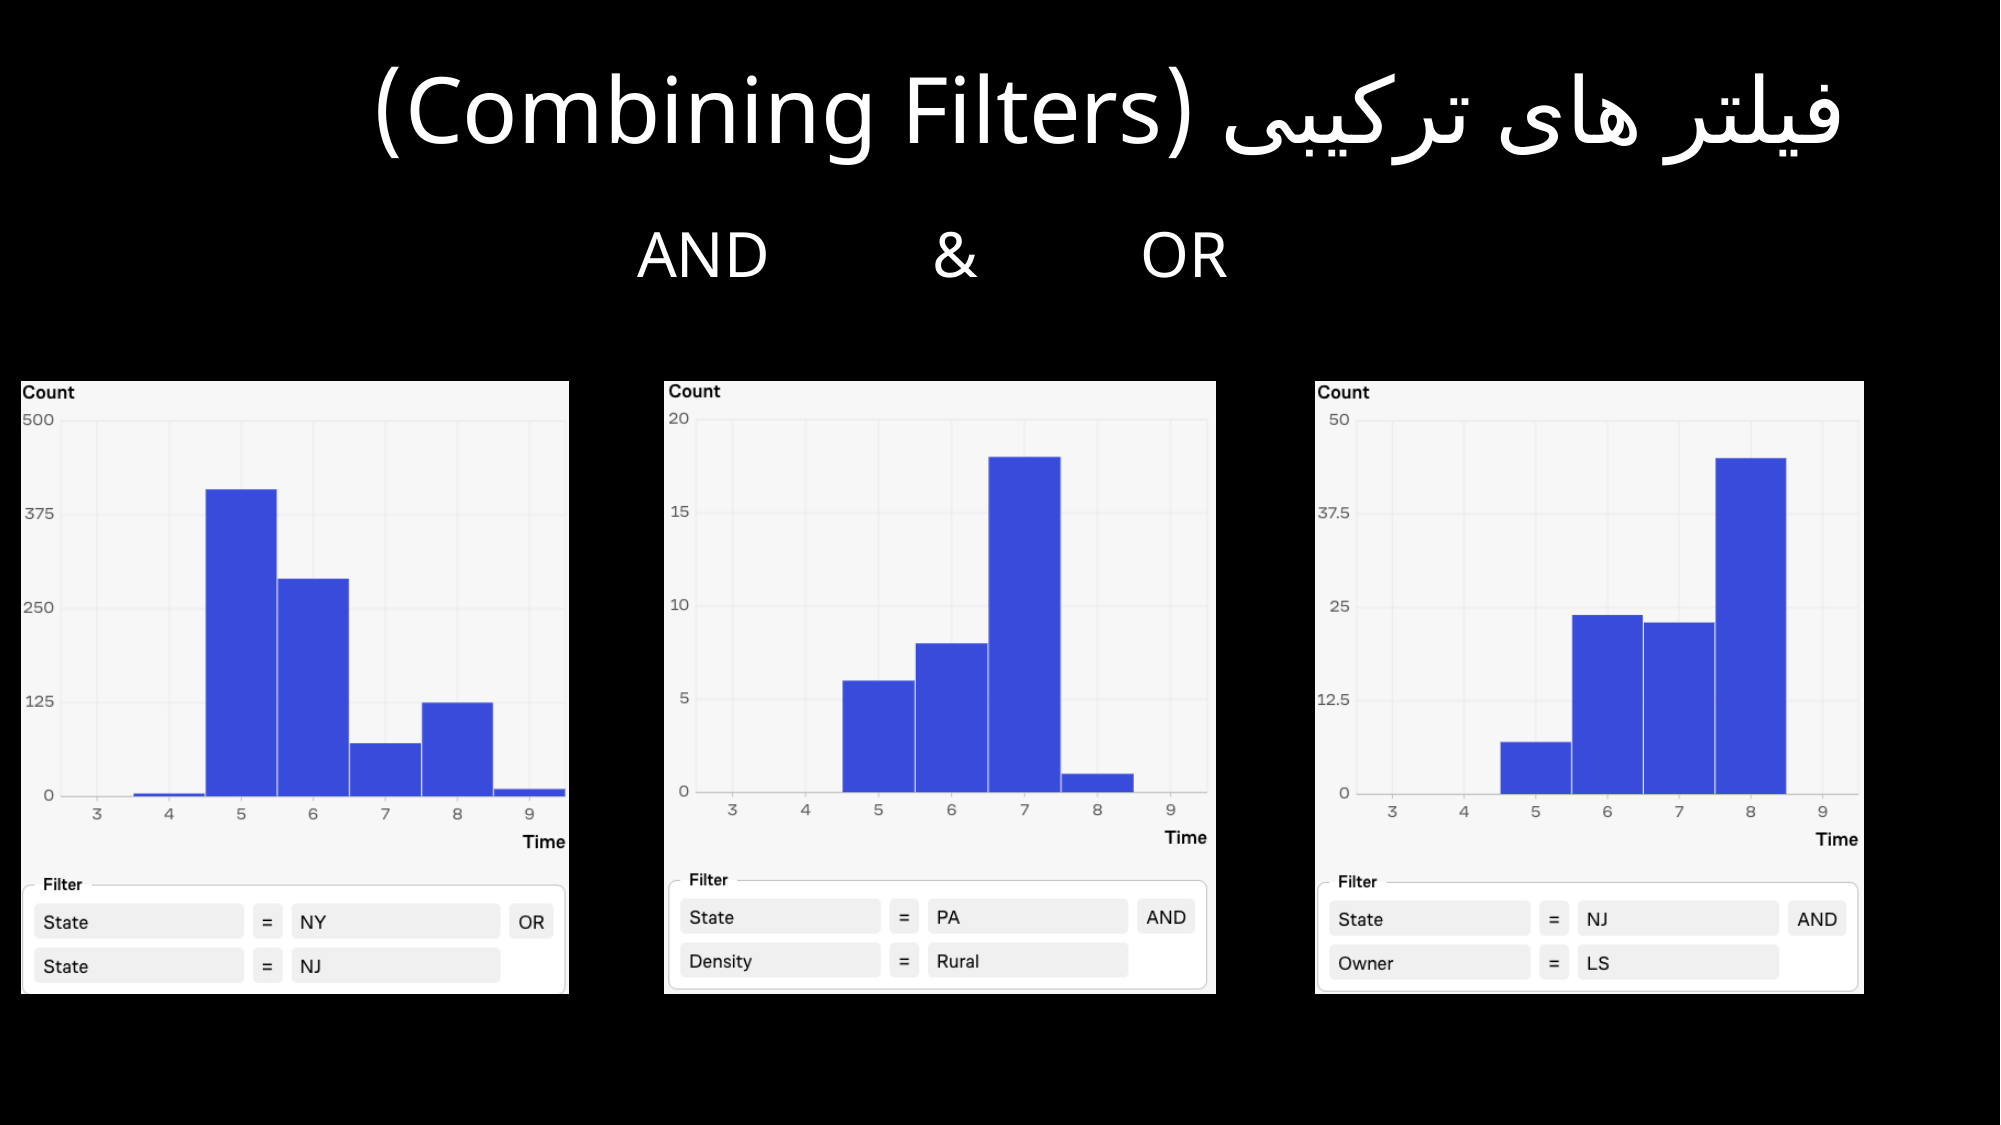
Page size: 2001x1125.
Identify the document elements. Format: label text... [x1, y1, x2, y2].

picture [1315, 380, 1864, 995]
title فیلتر های ترکیبی (Combining Filters) [137, 59, 1863, 278]
picture [21, 380, 570, 995]
picture [663, 380, 1217, 995]
text_box AND & OR [622, 207, 1244, 297]
